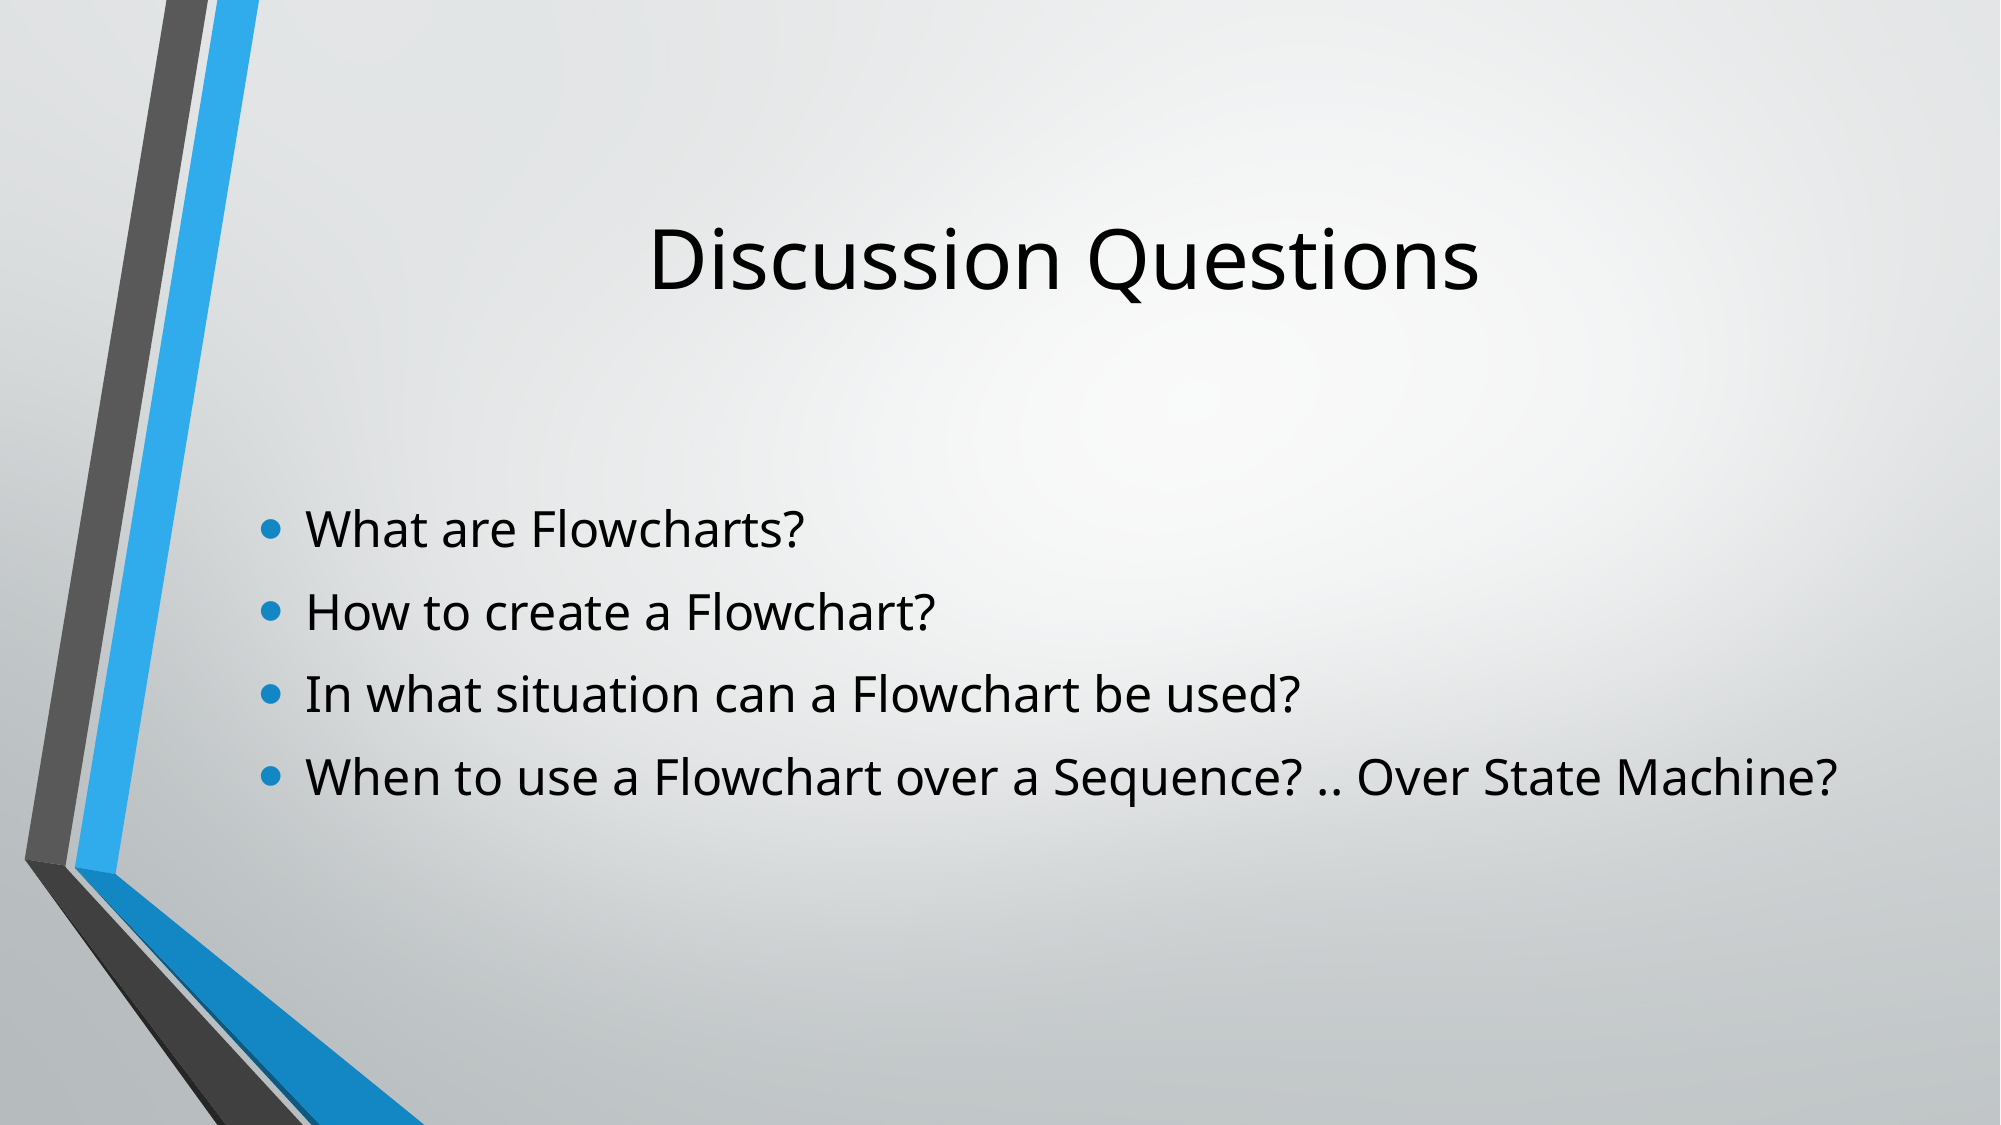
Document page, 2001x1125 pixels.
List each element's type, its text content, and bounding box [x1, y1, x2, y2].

title Discussion Questions [243, 112, 1887, 400]
list What are Flowcharts? How to create a Flowchart? In what situation can a Flowchart be used? When to use a Flowchart over a Sequence? .. Over State Machine? [243, 437, 1887, 949]
